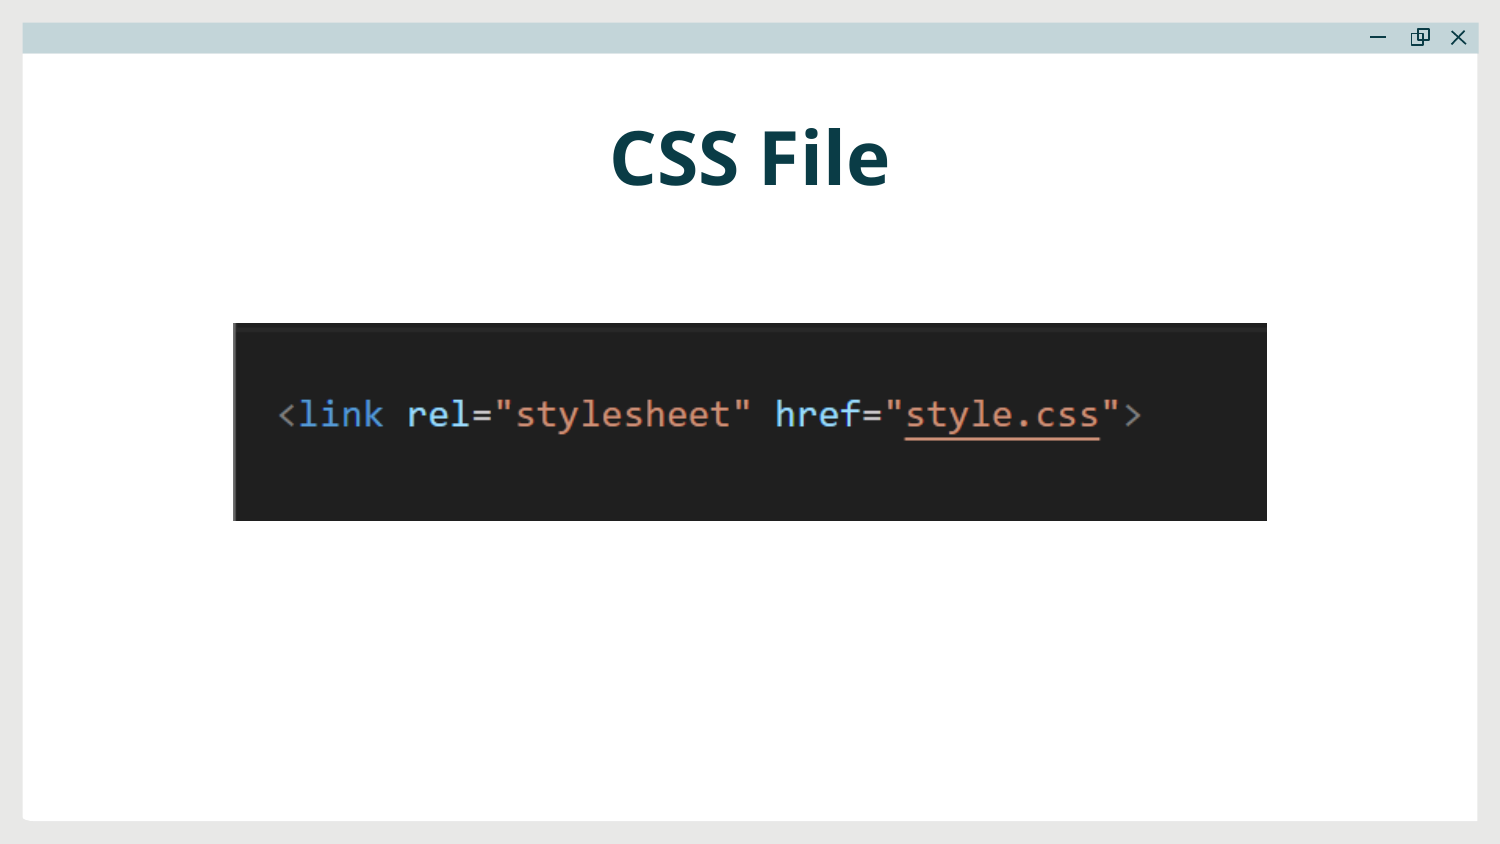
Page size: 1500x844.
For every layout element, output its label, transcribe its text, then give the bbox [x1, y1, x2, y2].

text_box CSS File [91, 89, 1409, 216]
picture [233, 323, 1267, 521]
